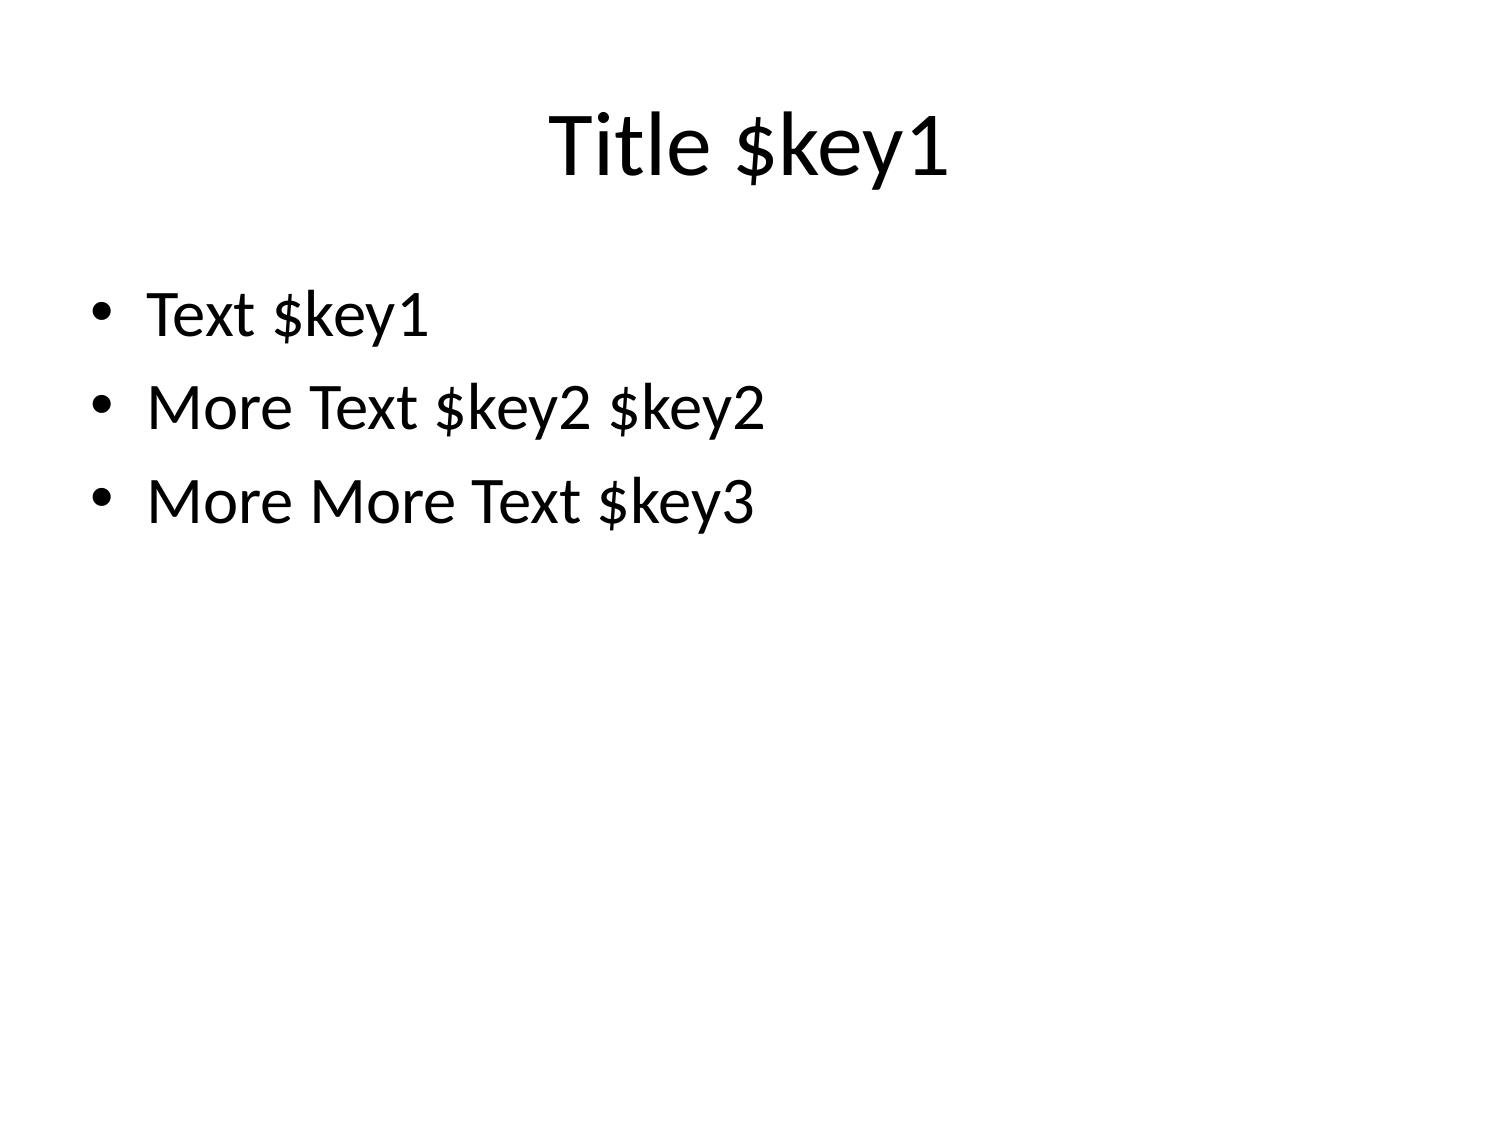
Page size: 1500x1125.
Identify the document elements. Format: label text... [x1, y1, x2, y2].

list Text $key1 More Text $key2 $key2 More More Text $key3 [75, 262, 1425, 1005]
title Title $key1 [75, 45, 1425, 233]
